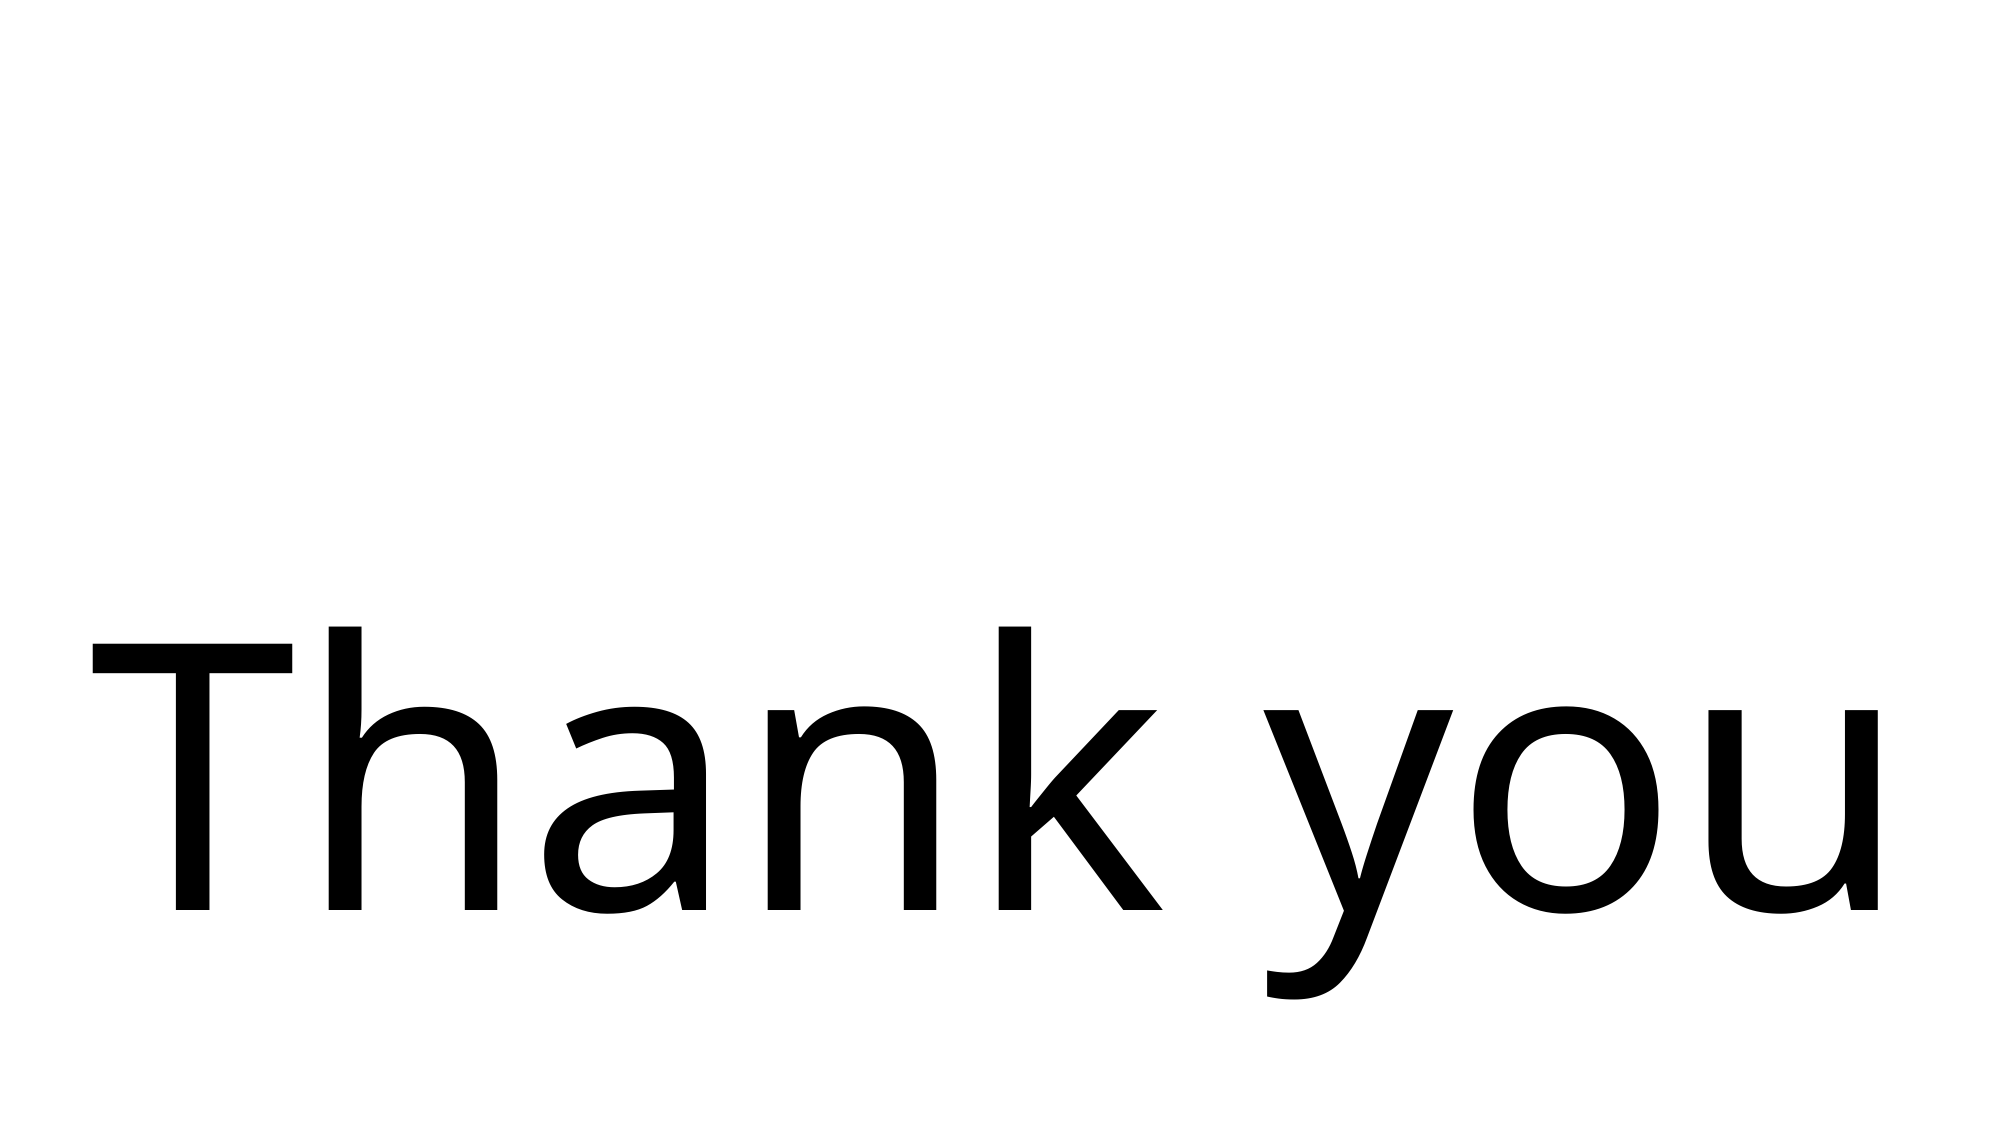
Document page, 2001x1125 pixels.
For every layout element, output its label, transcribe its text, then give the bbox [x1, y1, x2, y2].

title Thank you [0, 126, 2000, 999]
